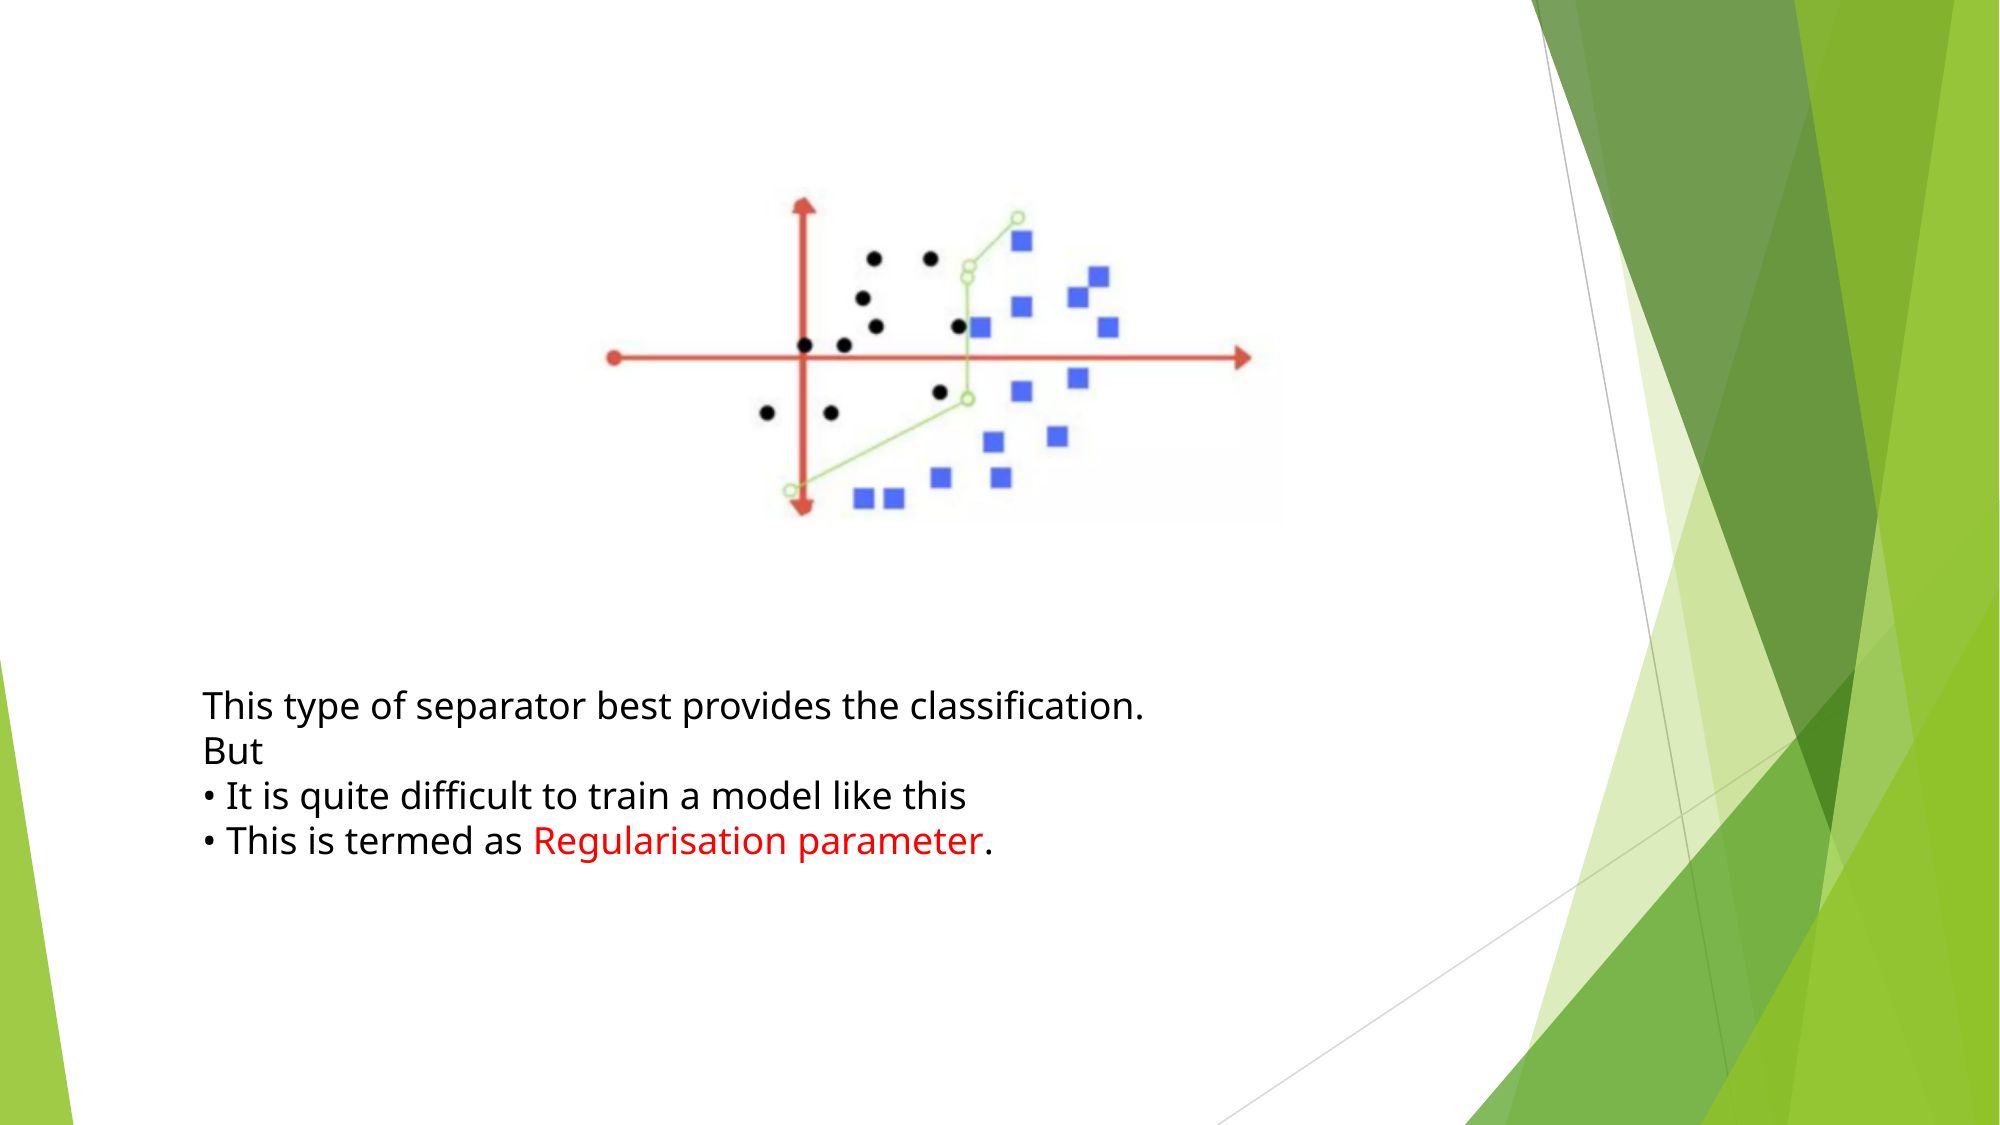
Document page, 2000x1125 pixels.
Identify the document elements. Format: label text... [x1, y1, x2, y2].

text_box This type of separator best provides the classification. But • It is quite difficult to train a model like this • This is termed as Regularisation parameter. [187, 674, 1750, 933]
picture [574, 187, 1283, 526]
